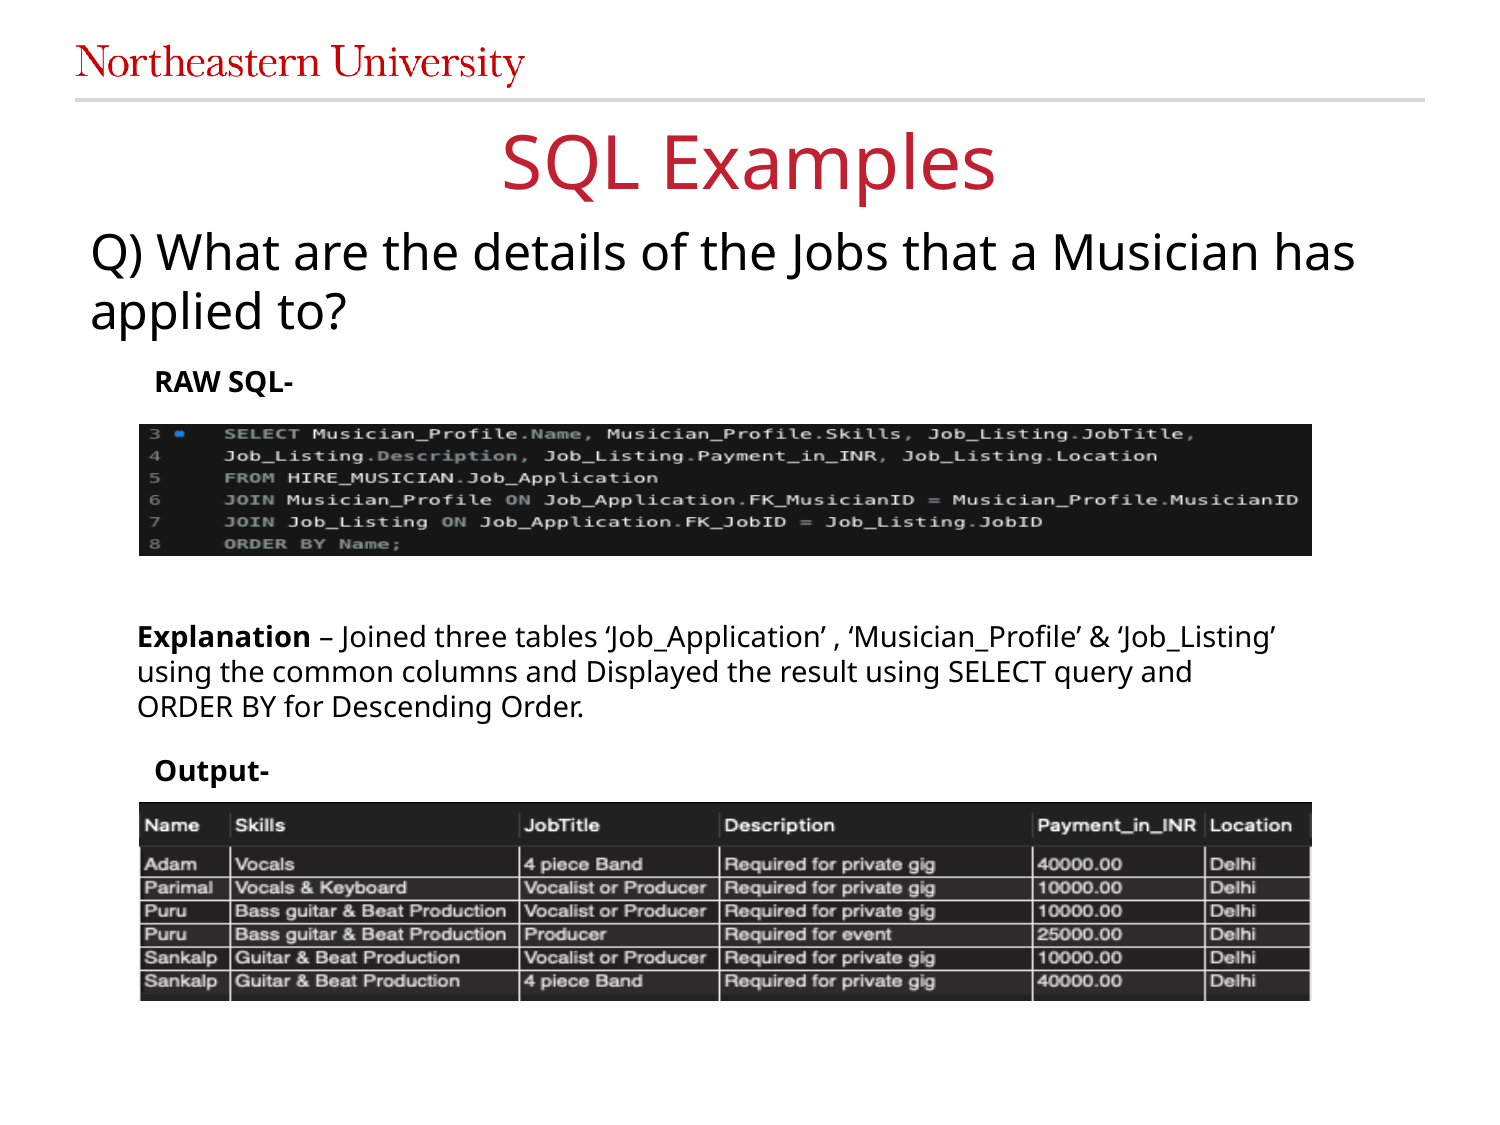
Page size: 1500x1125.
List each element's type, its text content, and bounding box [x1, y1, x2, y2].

text_box Output- [139, 744, 394, 795]
text_box Explanation – Joined three tables ‘Job_Application’ , ‘Musician_Profile’ & ‘Job_Listing’ using the common columns and Displayed the result using SELECT query and ORDER BY for Descending Order. [122, 611, 1312, 731]
picture [75, 44, 525, 88]
picture [139, 802, 1313, 1001]
text_box RAW SQL- [139, 355, 394, 406]
list Q) What are the details of the Jobs that a Musician has applied to? [75, 212, 1475, 1125]
picture [139, 424, 1313, 557]
title SQL Examples [75, 106, 1425, 232]
